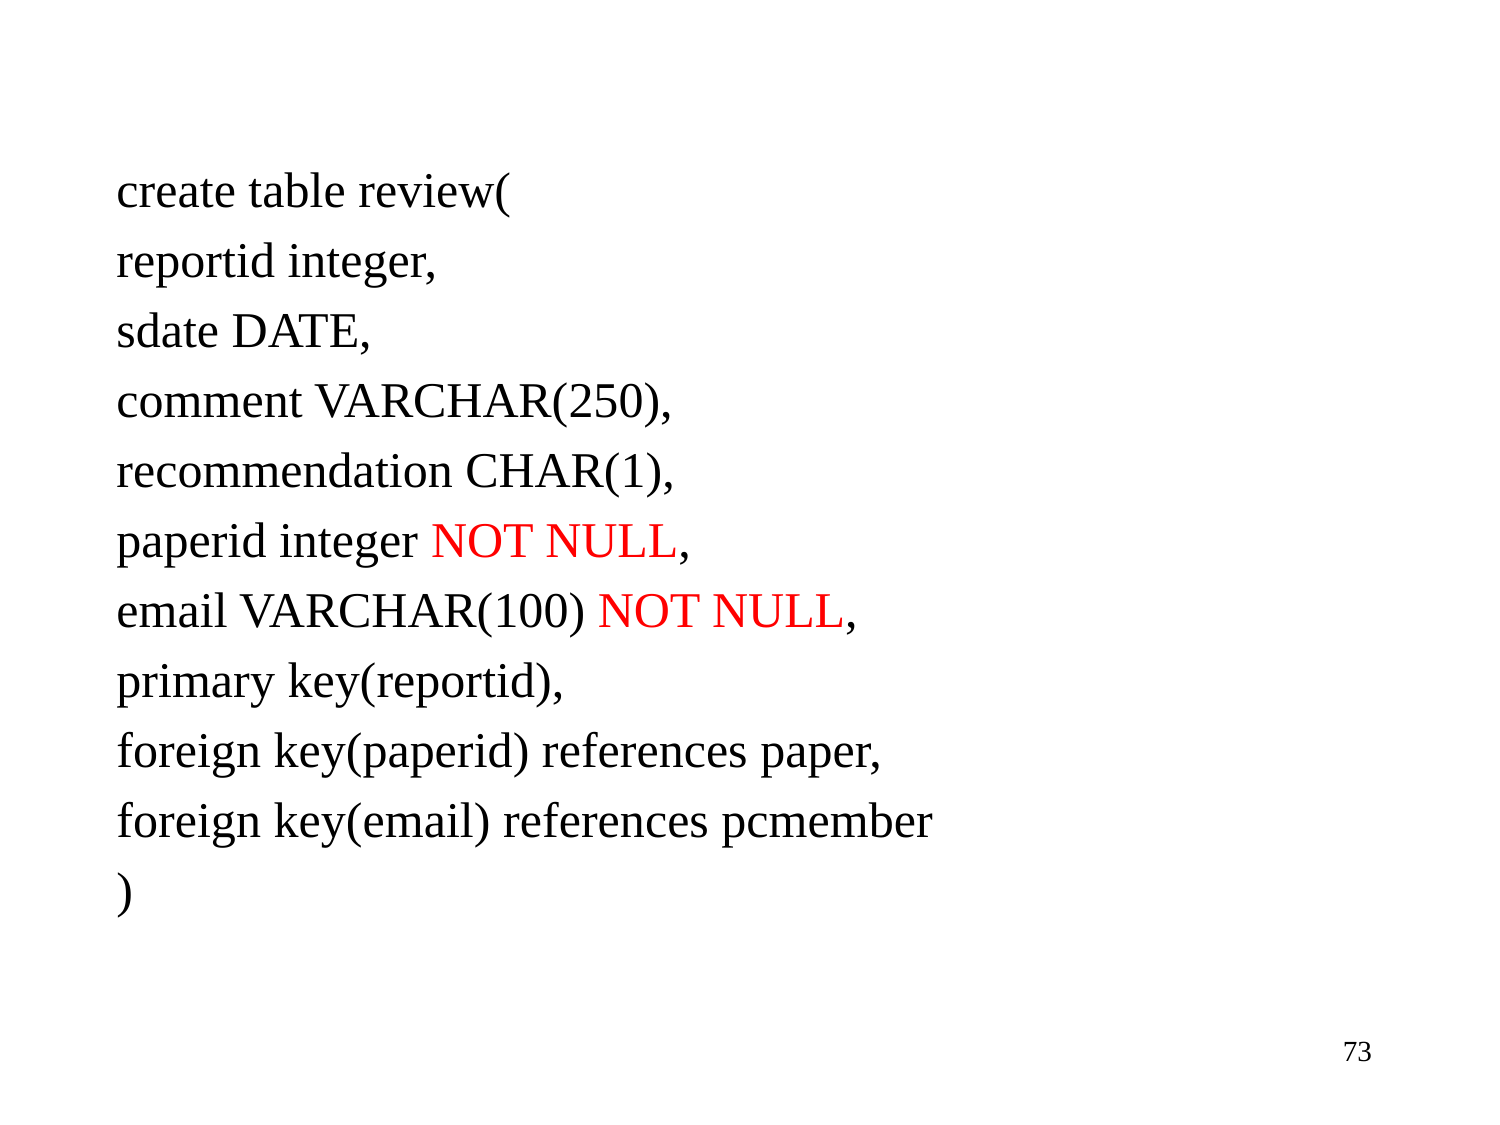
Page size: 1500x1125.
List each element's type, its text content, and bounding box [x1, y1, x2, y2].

list create table review( reportid integer, sdate DATE, comment VARCHAR(250), recommendation CHAR(1), paperid integer NOT NULL, email VARCHAR(100) NOT NULL, primary key(reportid), foreign key(paperid) references paper, foreign key(email) references pcmember ) [101, 150, 1420, 1005]
slide_number 73 [1074, 1024, 1388, 1101]
